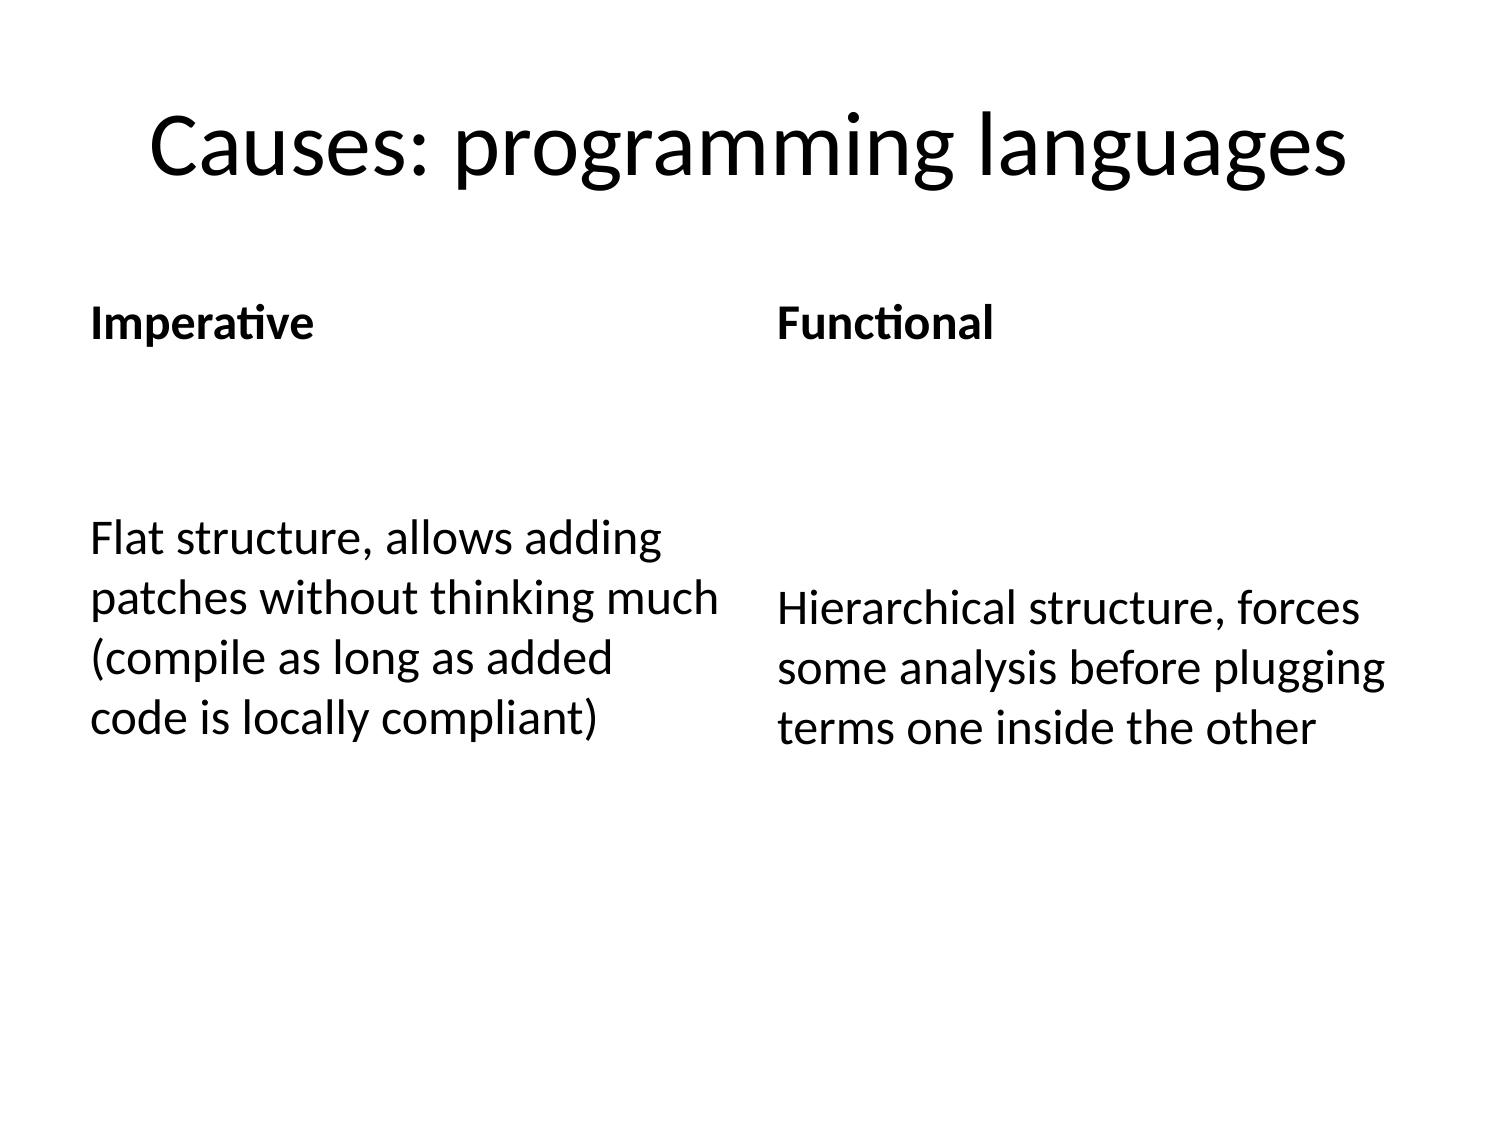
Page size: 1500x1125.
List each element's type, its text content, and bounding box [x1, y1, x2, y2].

title Causes: programming languages [75, 45, 1425, 233]
list Functional [761, 251, 1425, 357]
list Imperative [75, 251, 738, 357]
